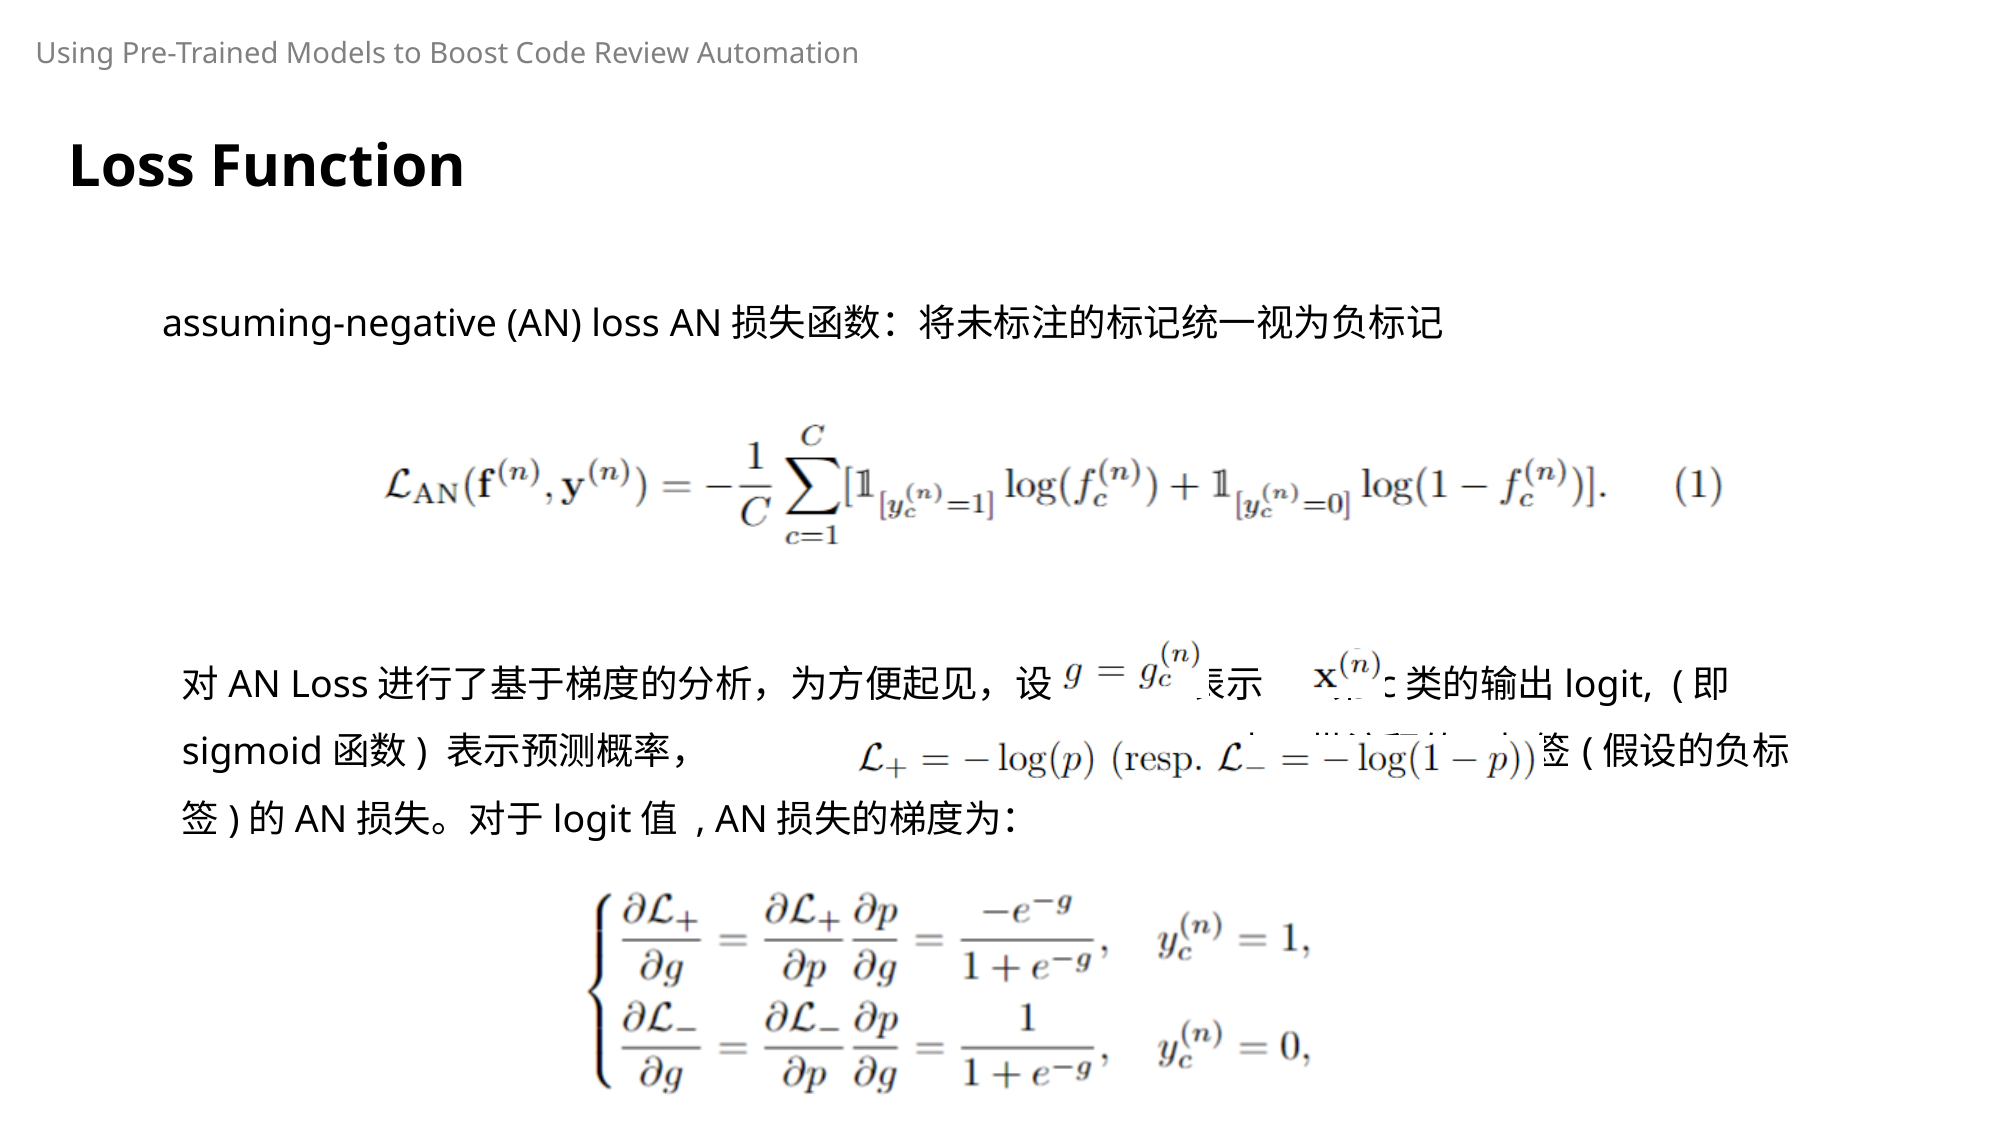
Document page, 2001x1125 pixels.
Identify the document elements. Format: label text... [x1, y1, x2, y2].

picture [1310, 648, 1385, 698]
picture [845, 735, 1544, 785]
text_box Using Pre-Trained Models to Boost Code Review Automation [20, 26, 1789, 77]
text_box Loss Function [53, 121, 1851, 206]
picture [1056, 638, 1209, 698]
picture [504, 862, 1400, 1116]
text_box assuming-negative (AN) loss AN损失函数：将未标注的标记统一视为负标记 [147, 291, 1827, 396]
picture [338, 403, 1789, 596]
